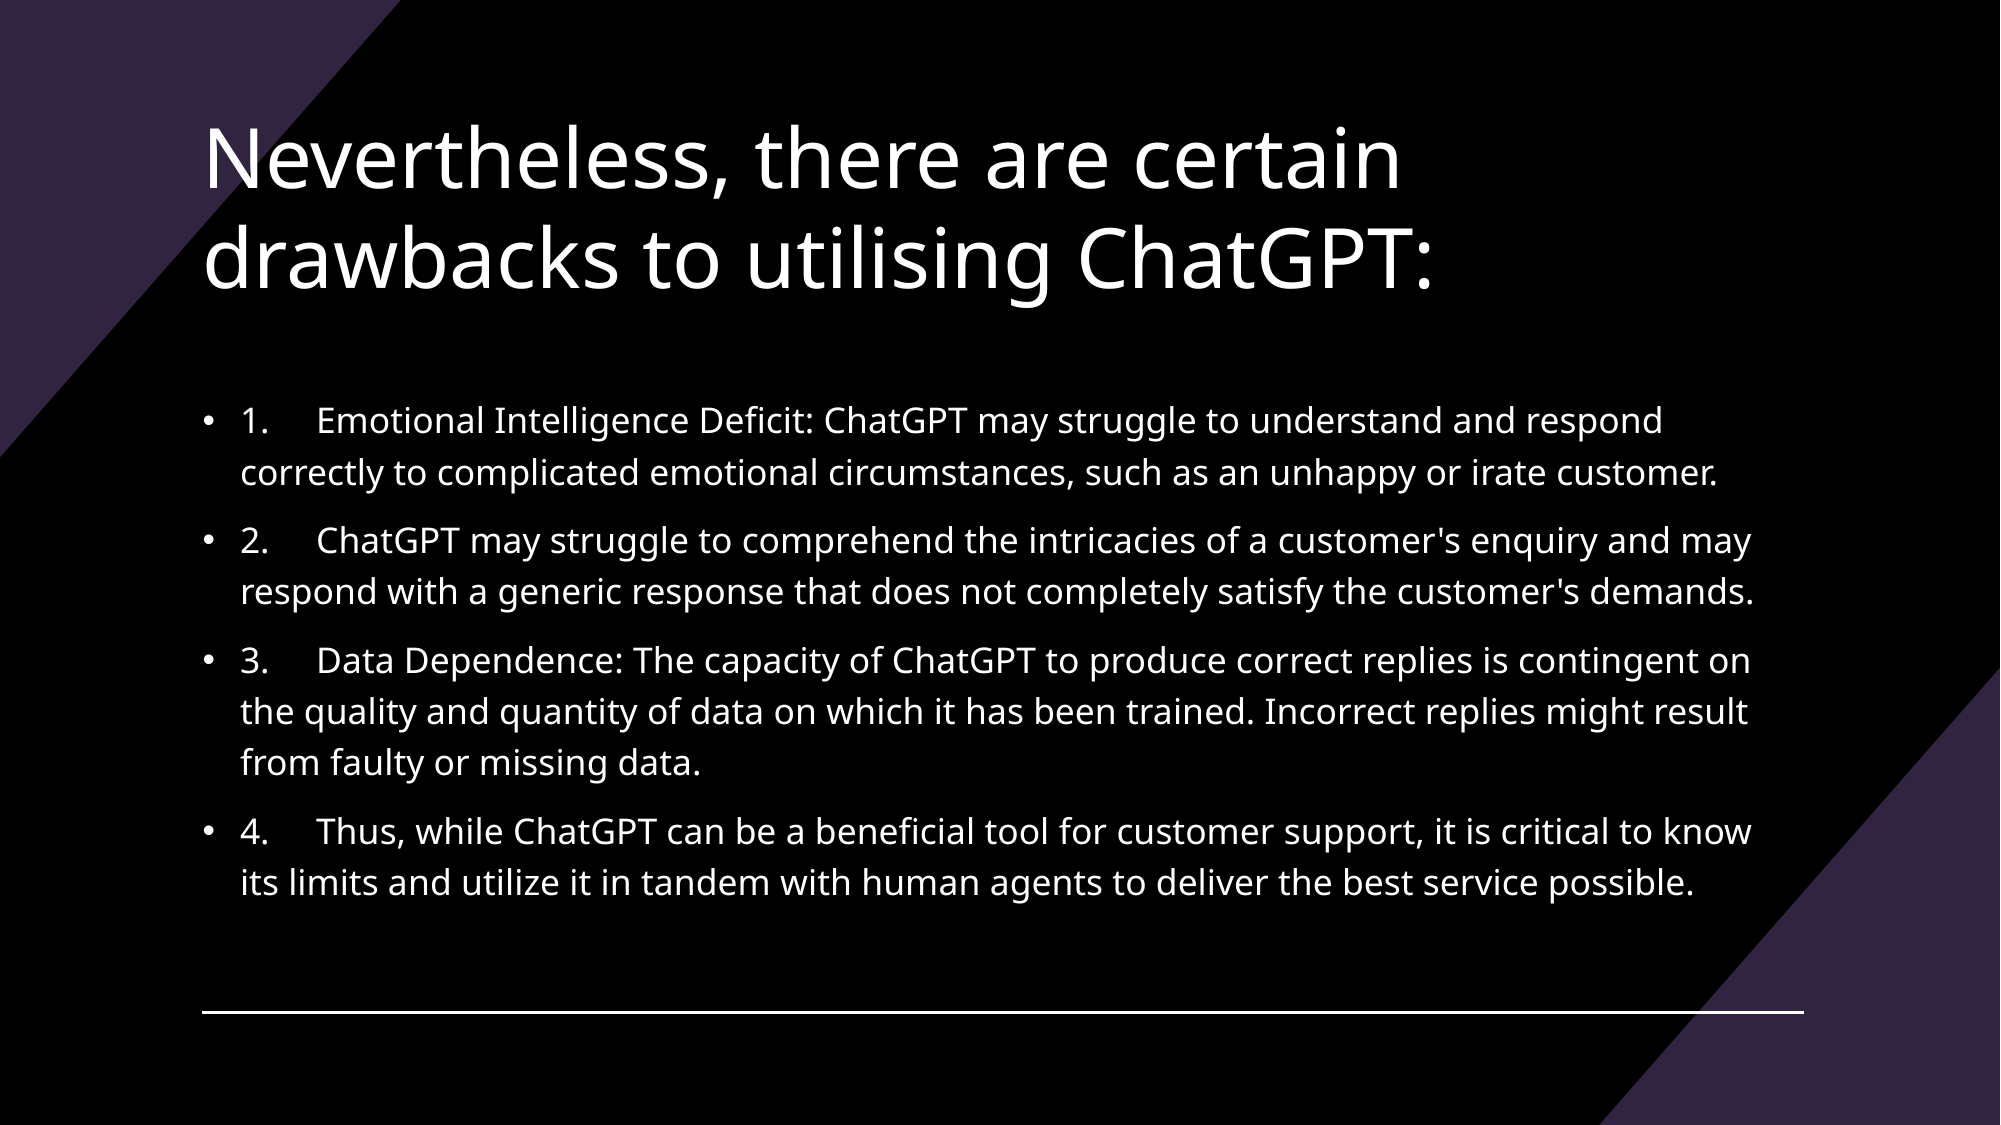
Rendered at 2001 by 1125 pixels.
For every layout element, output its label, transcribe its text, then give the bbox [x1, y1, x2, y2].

title Nevertheless, there are certain drawbacks to utilising ChatGPT: [187, 143, 1813, 367]
list 1. Emotional Intelligence Deficit: ChatGPT may struggle to understand and respond correctly to complicated emotional circumstances, such as an unhappy or irate customer. 2. ChatGPT may struggle to comprehend the intricacies of a customer's enquiry and may respond with a generic response that does not completely satisfy the customer's demands. 3. Data Dependence: The capacity of ChatGPT to produce correct replies is contingent on the quality and quantity of data on which it has been trained. Incorrect replies might result from faulty or missing data. 4. Thus, while ChatGPT can be a beneficial tool for customer support, it is critical to know its limits and utilize it in tandem with human agents to deliver the best service possible. [187, 382, 1813, 968]
